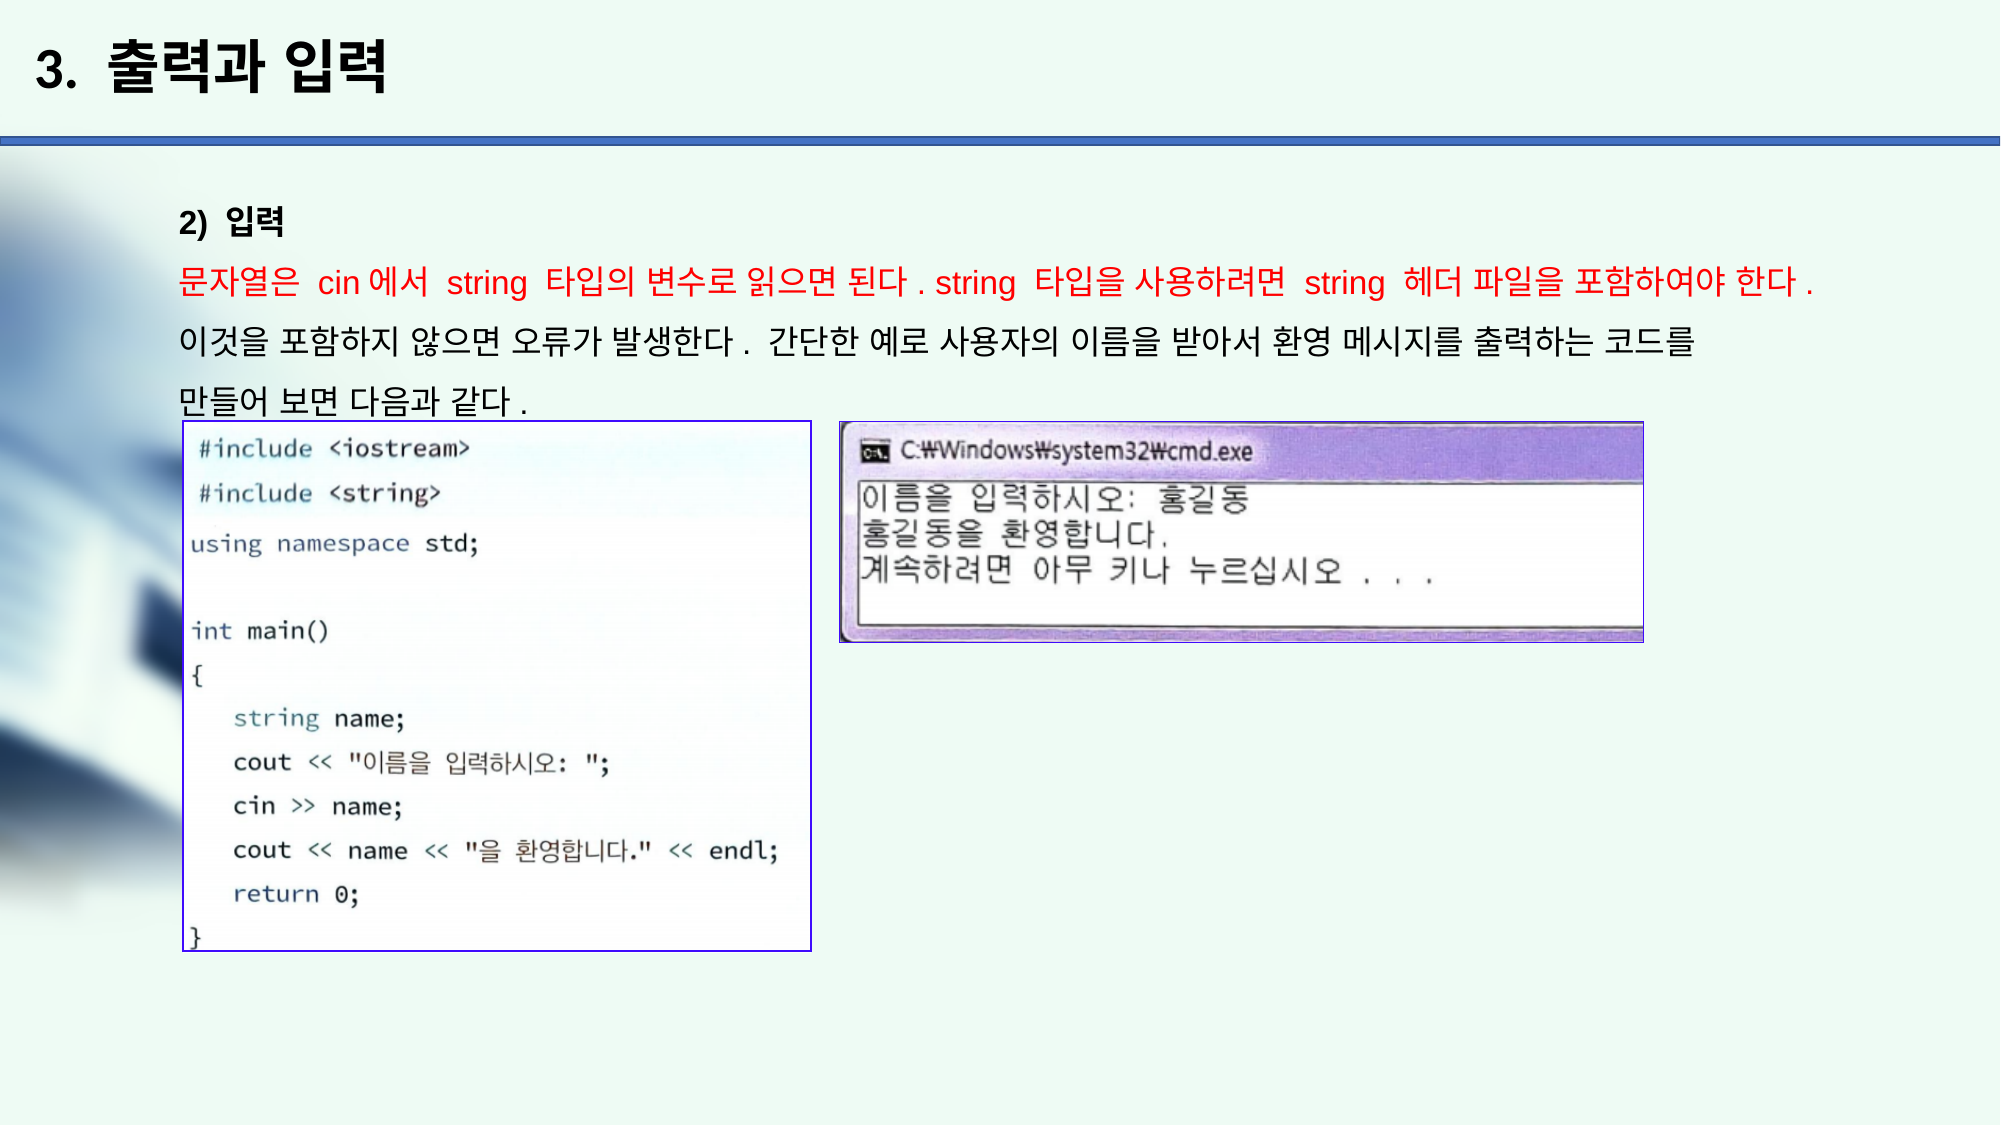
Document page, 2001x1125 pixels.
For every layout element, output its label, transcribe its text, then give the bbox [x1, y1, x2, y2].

title 3. 출력과 입력 [19, 14, 1745, 126]
text_box 2) 입력 문자열은 cin에서 string 타입의 변수로 읽으면 된다. string 타입을 사용하려면 string 헤더 파일을 포함하여야 한다. 이것을 포함하지 않으면 오류가 발생한다. 간단한 예로 사용자의 이름을 받아서 환영 메시지를 출력하는 코드를 만들어 보면 다음과 같다. [163, 173, 1922, 608]
picture [0, 146, 2000, 1125]
picture [0, 0, 2000, 136]
